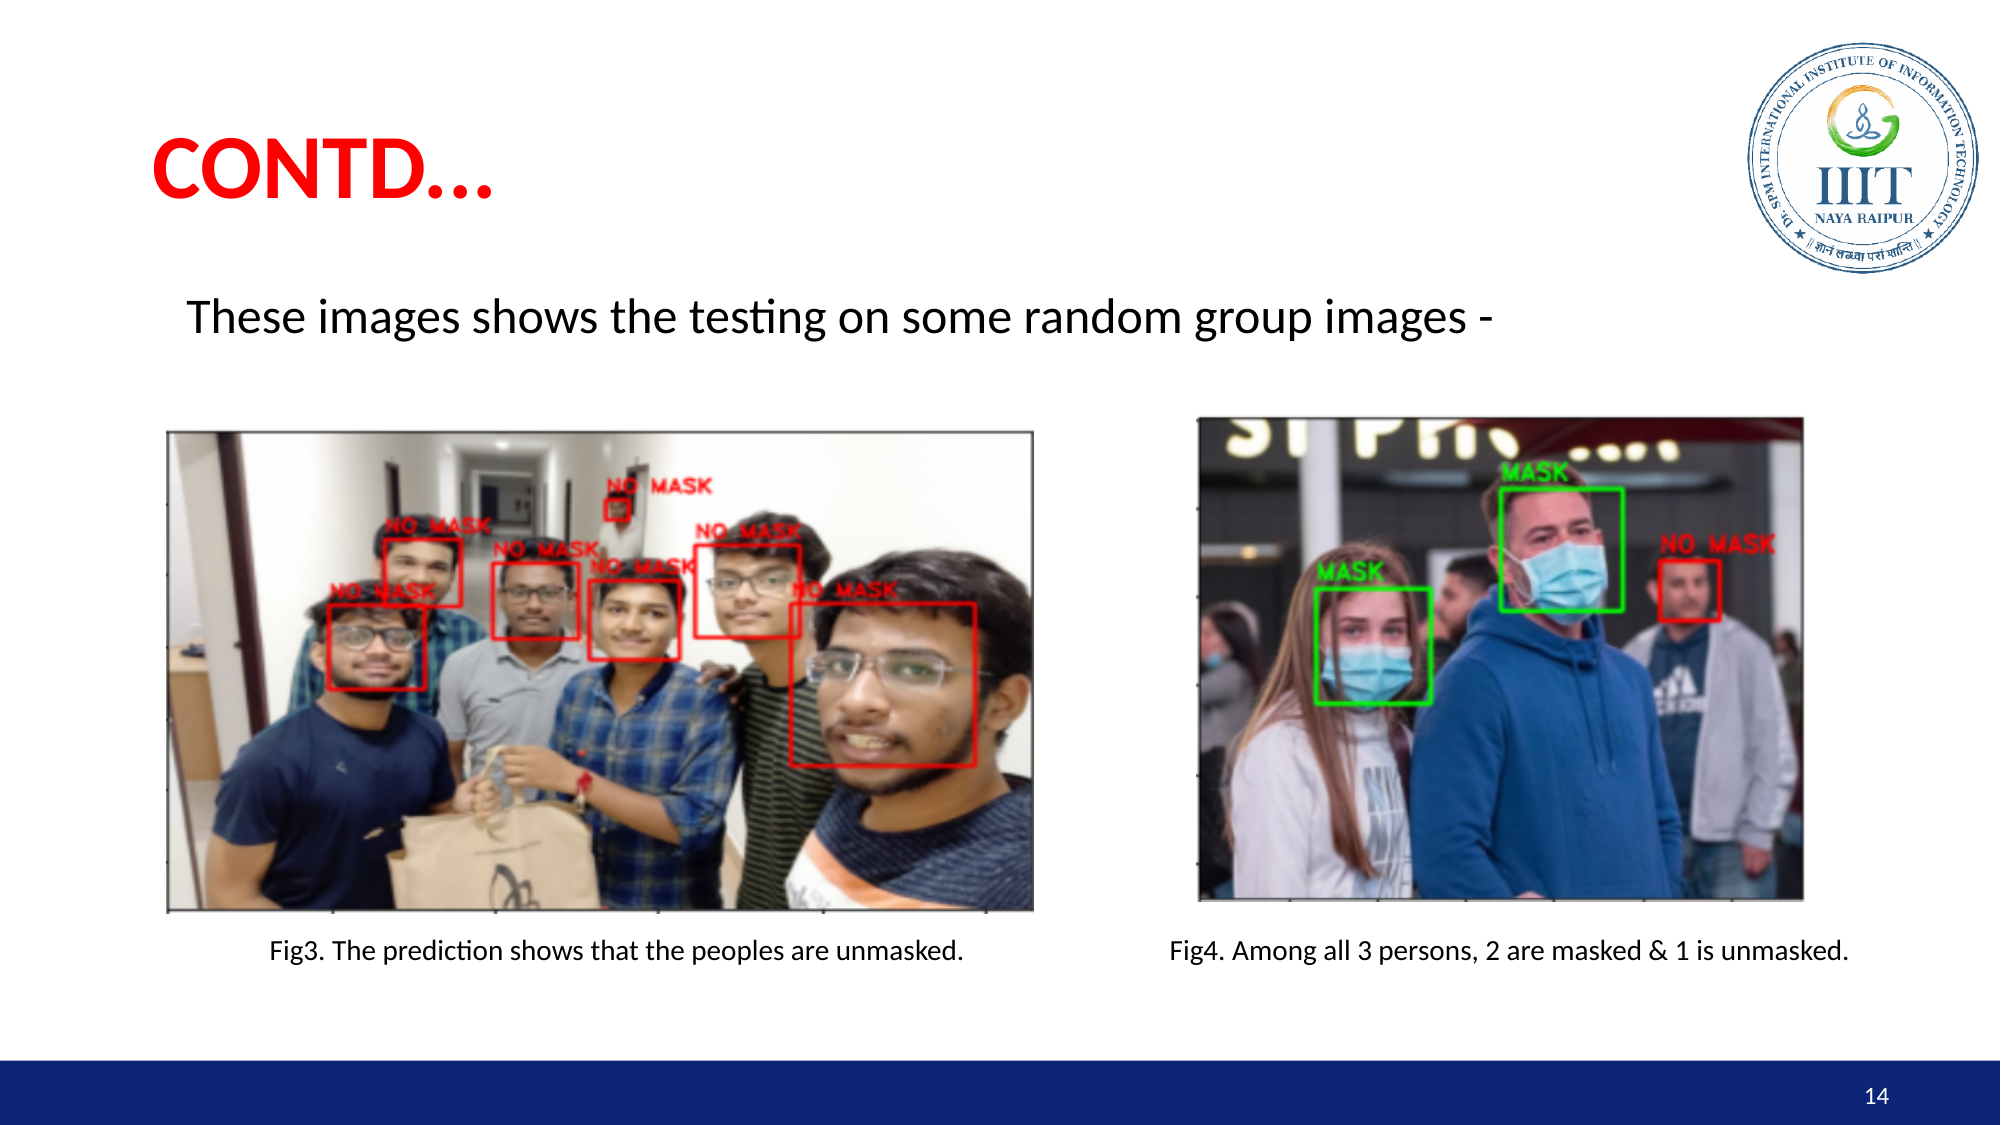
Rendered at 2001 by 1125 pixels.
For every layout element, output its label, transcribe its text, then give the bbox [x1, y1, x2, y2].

text_box Fig3. The prediction shows that the peoples are unmasked. [254, 923, 995, 981]
text_box Fig4. Among all 3 persons, 2 are masked & 1 is unmasked. [1154, 915, 1895, 981]
picture [166, 427, 1034, 915]
picture [1195, 414, 1808, 902]
slide_number 14 [1579, 1065, 1905, 1125]
title CONTD... [137, 59, 1739, 278]
picture [1742, 37, 1983, 278]
text_box These images shows the testing on some random group images - [171, 268, 1518, 359]
